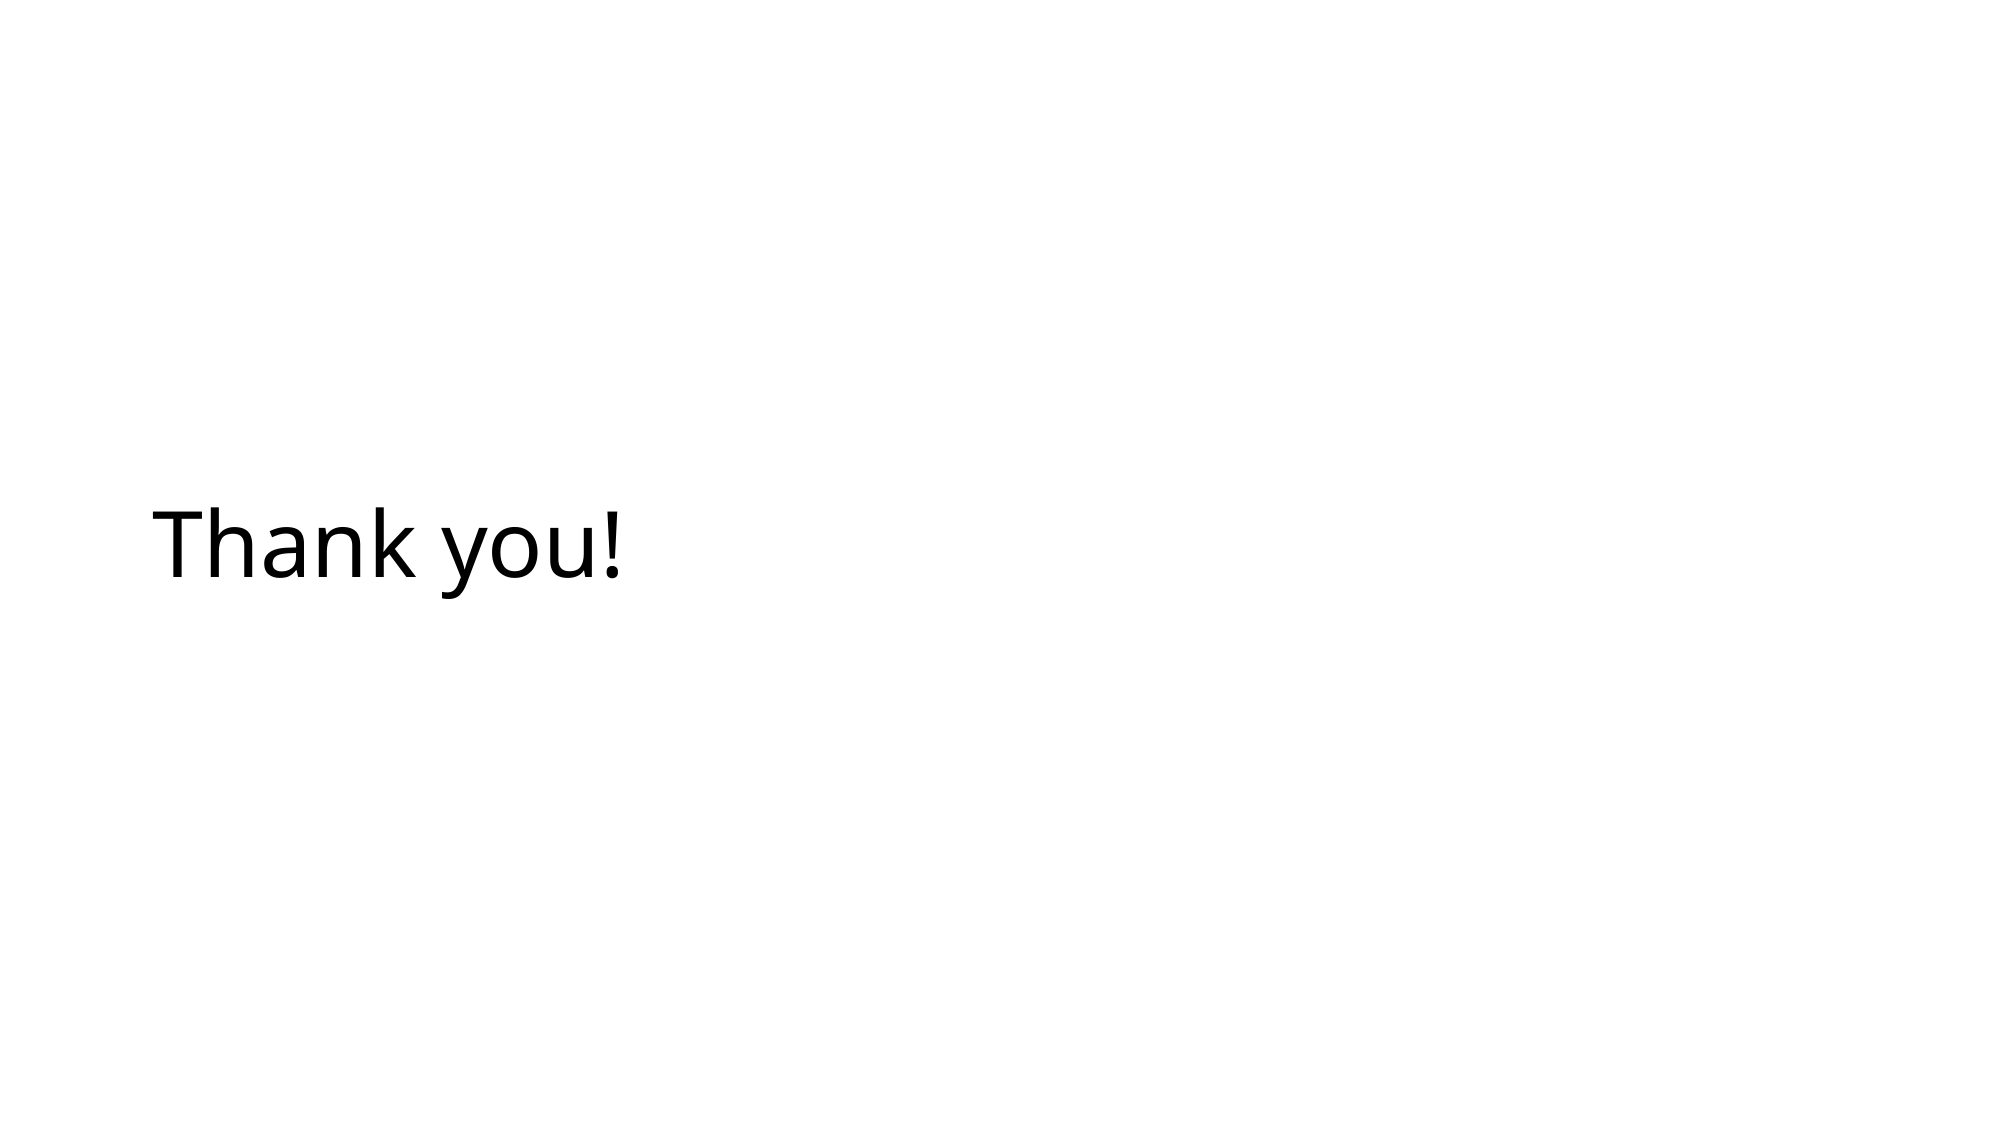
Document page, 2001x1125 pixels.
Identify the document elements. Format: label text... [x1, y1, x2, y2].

title Thank you! [137, 438, 1863, 657]
